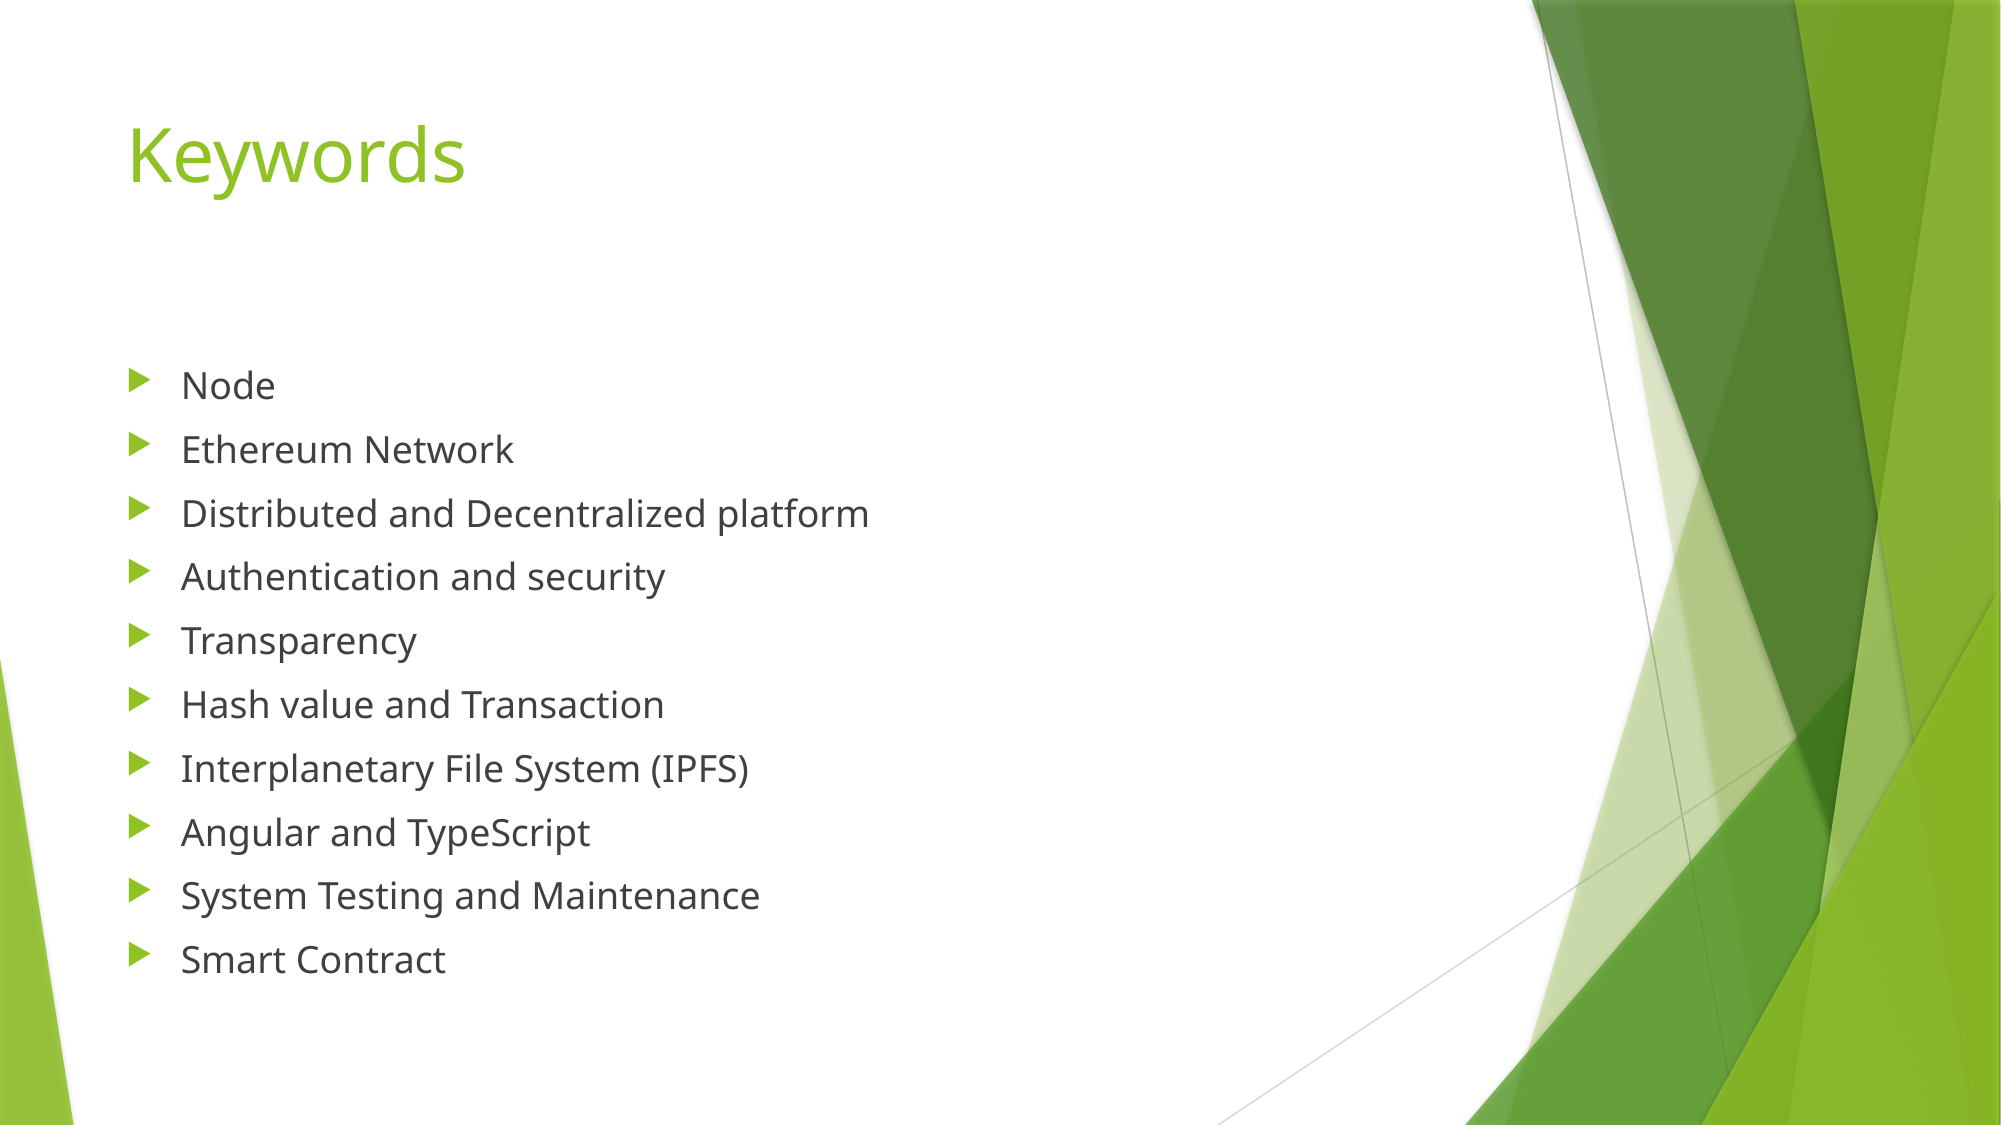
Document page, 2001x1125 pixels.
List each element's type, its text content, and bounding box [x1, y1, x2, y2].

title Keywords [111, 99, 1522, 317]
list Node Ethereum Network Distributed and Decentralized platform Authentication and security Transparency Hash value and Transaction Interplanetary File System (IPFS) Angular and TypeScript System Testing and Maintenance Smart Contract [111, 354, 1522, 992]
